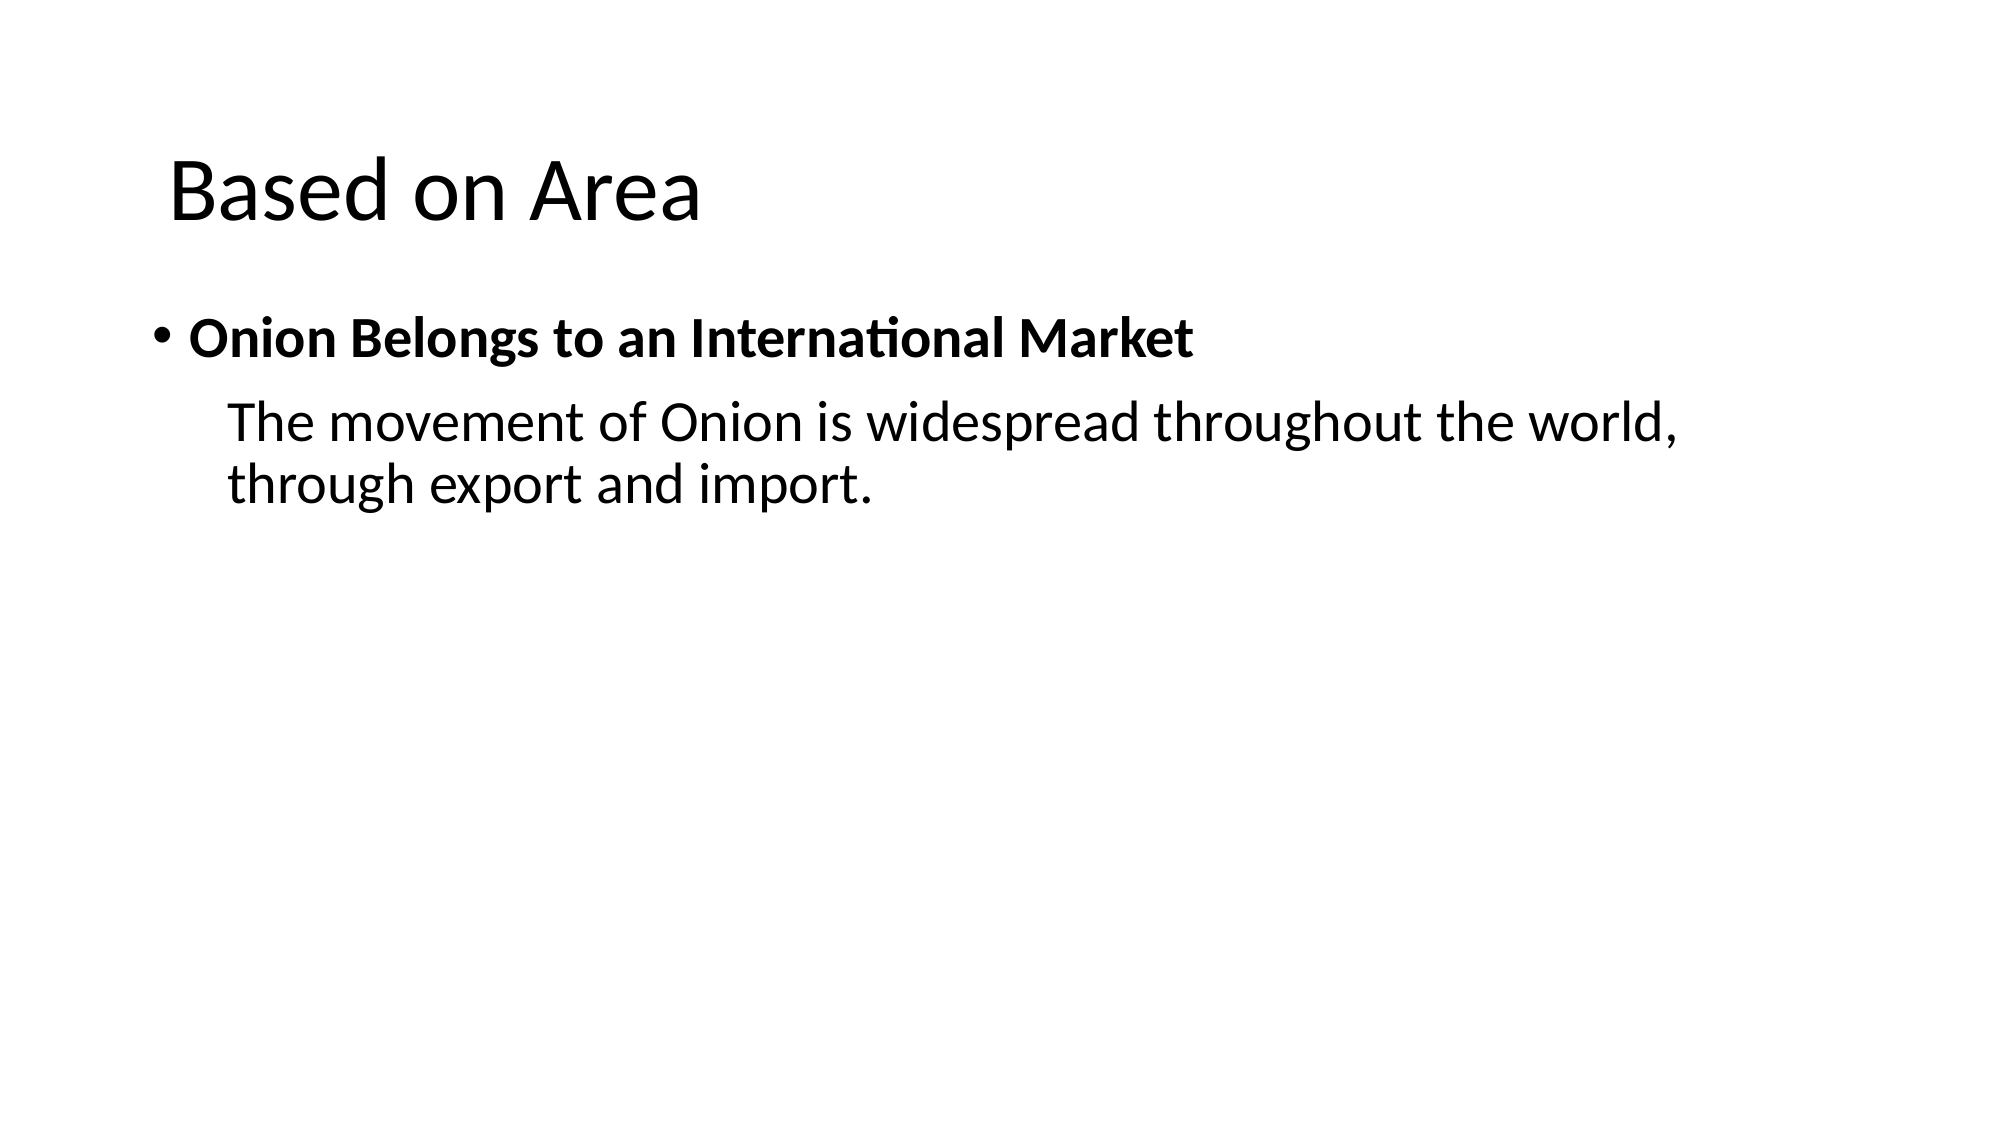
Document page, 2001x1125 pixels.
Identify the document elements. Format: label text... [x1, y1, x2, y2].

title Based on Area [0, 82, 1579, 300]
list Onion Belongs to an International Market The movement of Onion is widespread throughout the world, through export and import. [137, 299, 1863, 1014]
